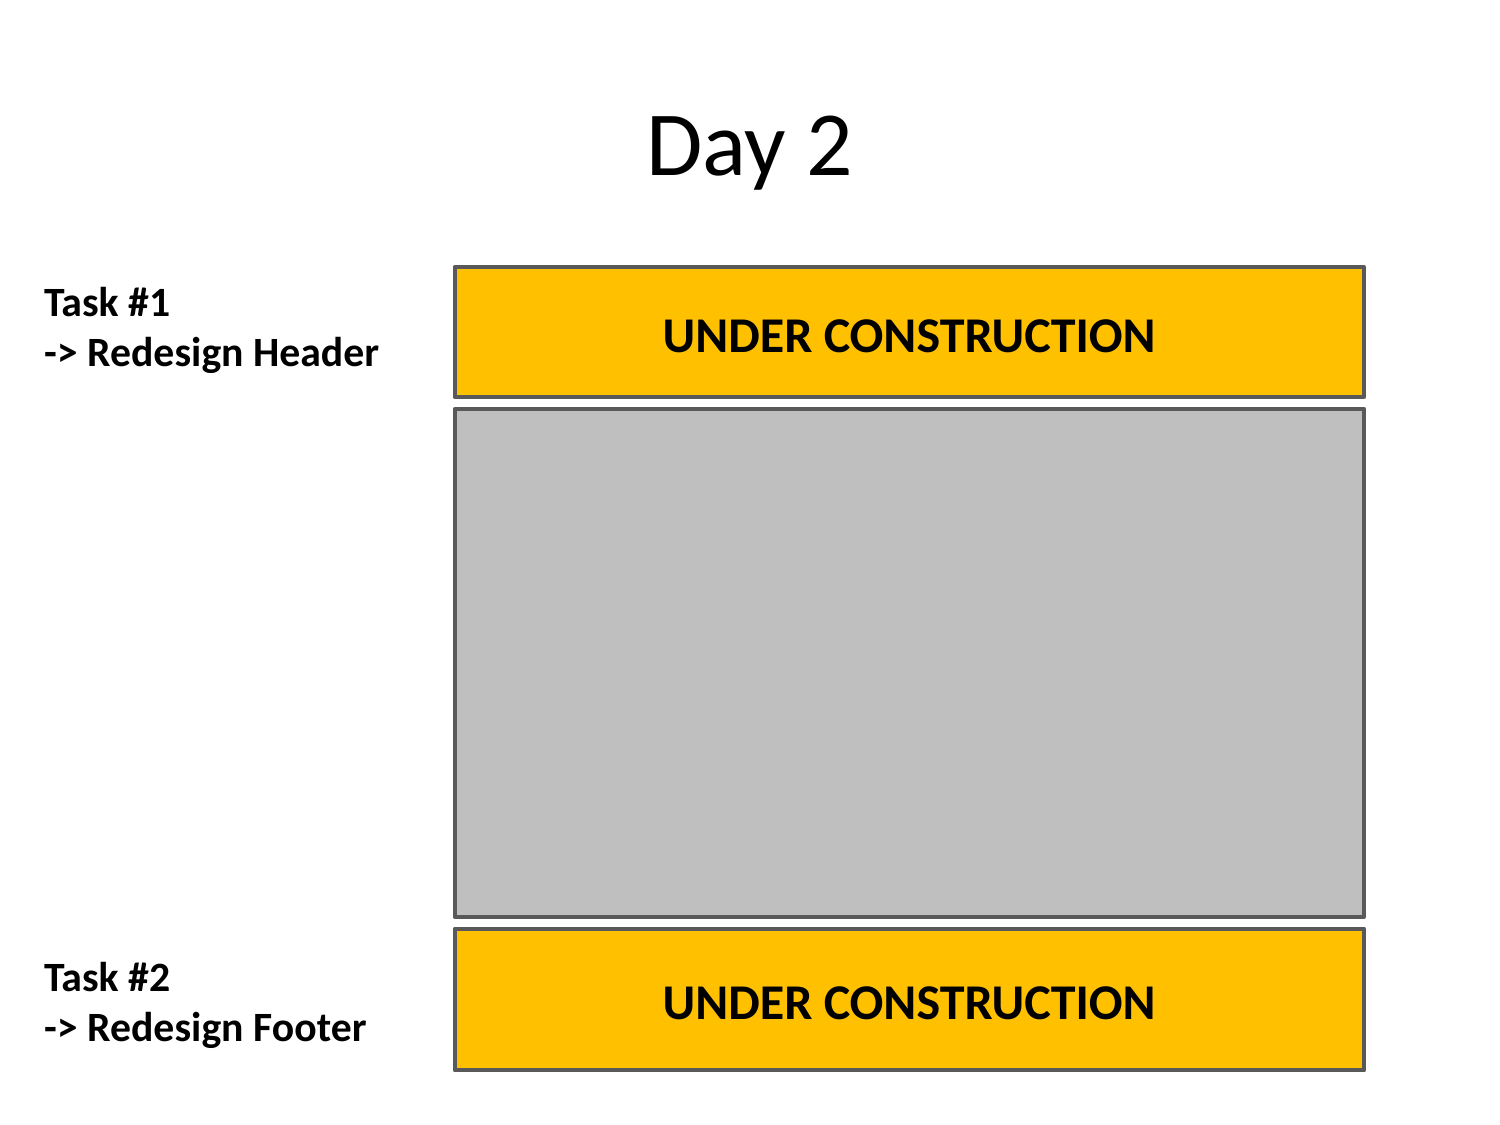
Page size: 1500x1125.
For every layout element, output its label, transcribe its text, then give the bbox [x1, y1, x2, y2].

text_box Task #2 -> Redesign Footer [29, 942, 432, 1058]
text_box UNDER CONSTRUCTION [453, 265, 1366, 399]
title Day 2 [75, 45, 1425, 233]
text_box Task #1 -> Redesign Header [29, 267, 432, 382]
text_box [453, 407, 1366, 919]
text_box UNDER CONSTRUCTION [453, 927, 1366, 1072]
